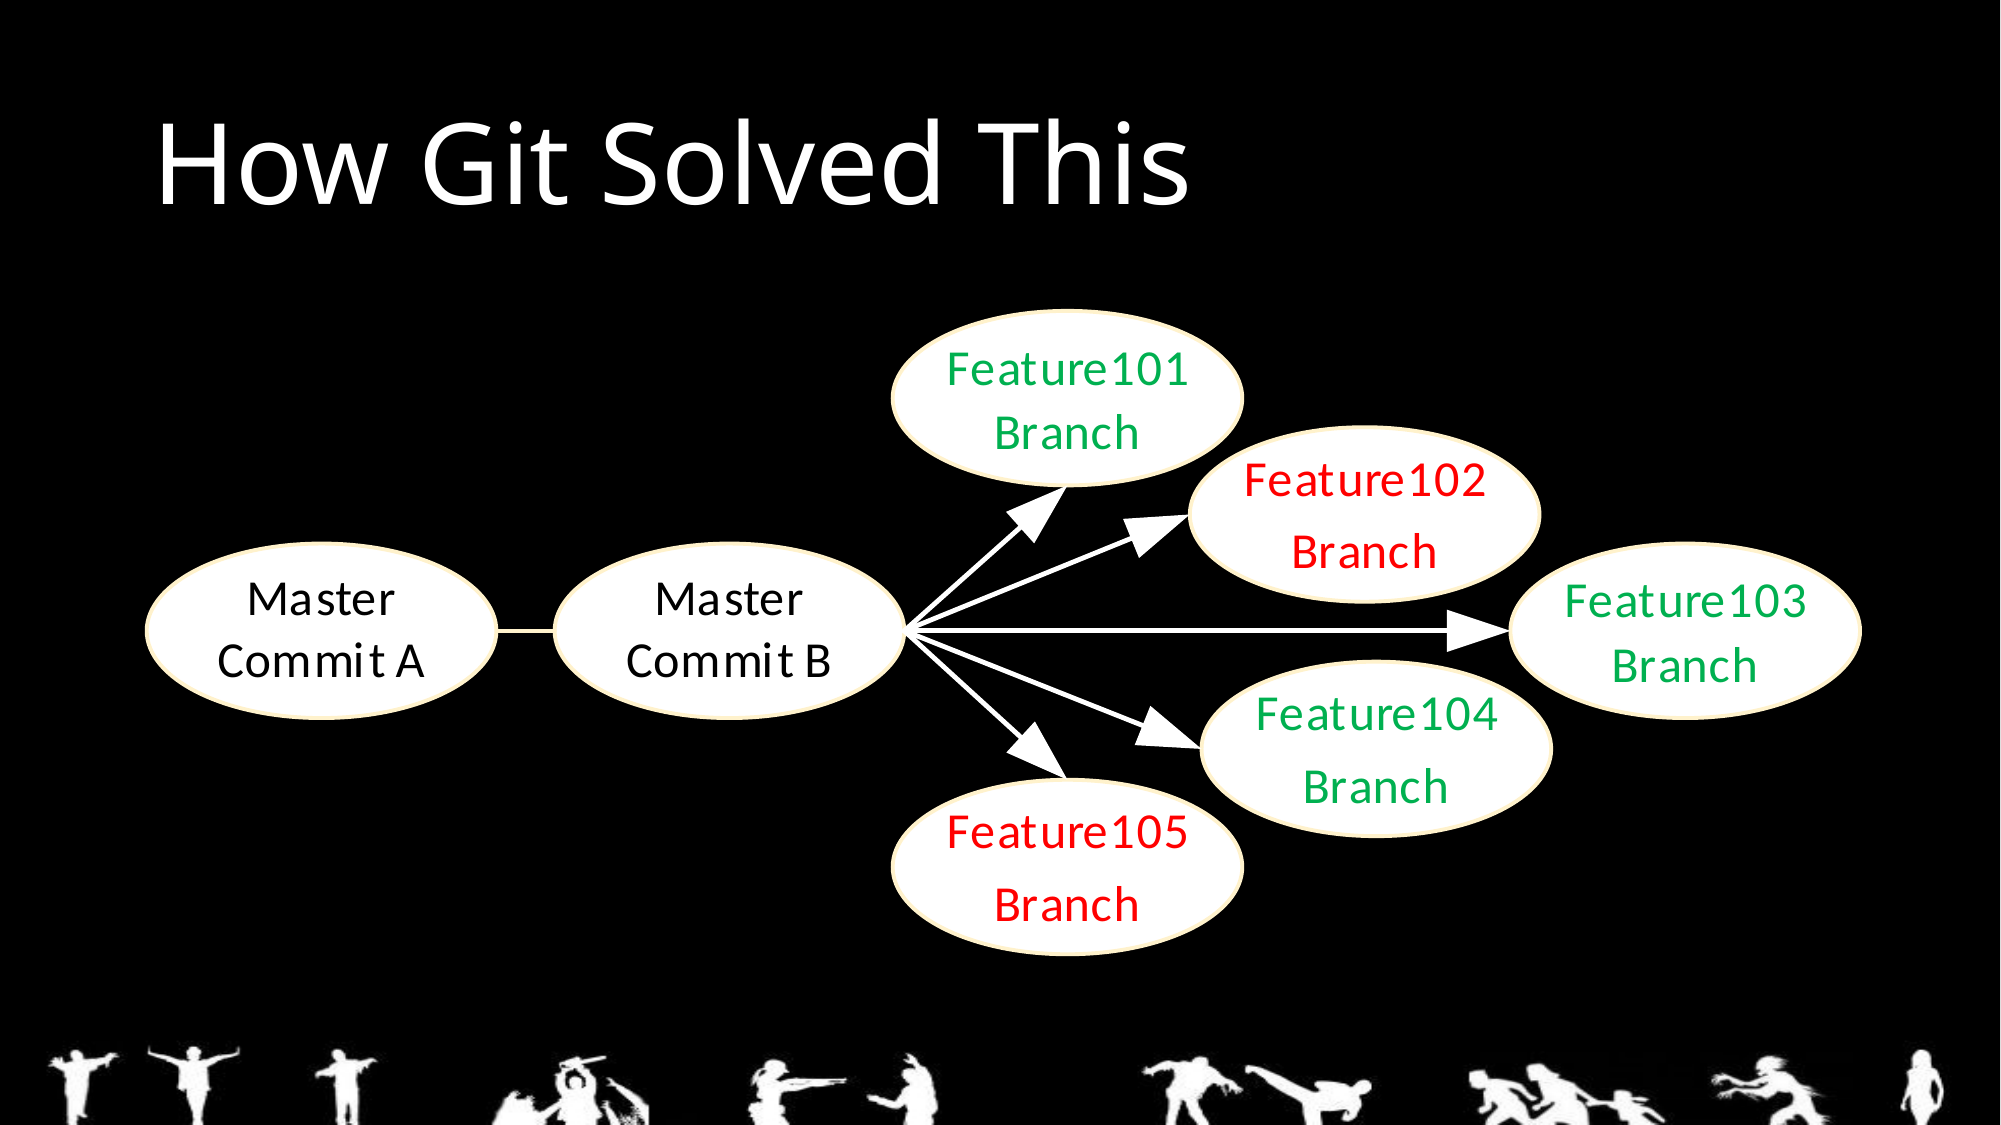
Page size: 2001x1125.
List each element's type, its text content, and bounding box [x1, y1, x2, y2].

title How Git Solved This [137, 59, 1863, 278]
picture [0, 0, 2001, 1125]
